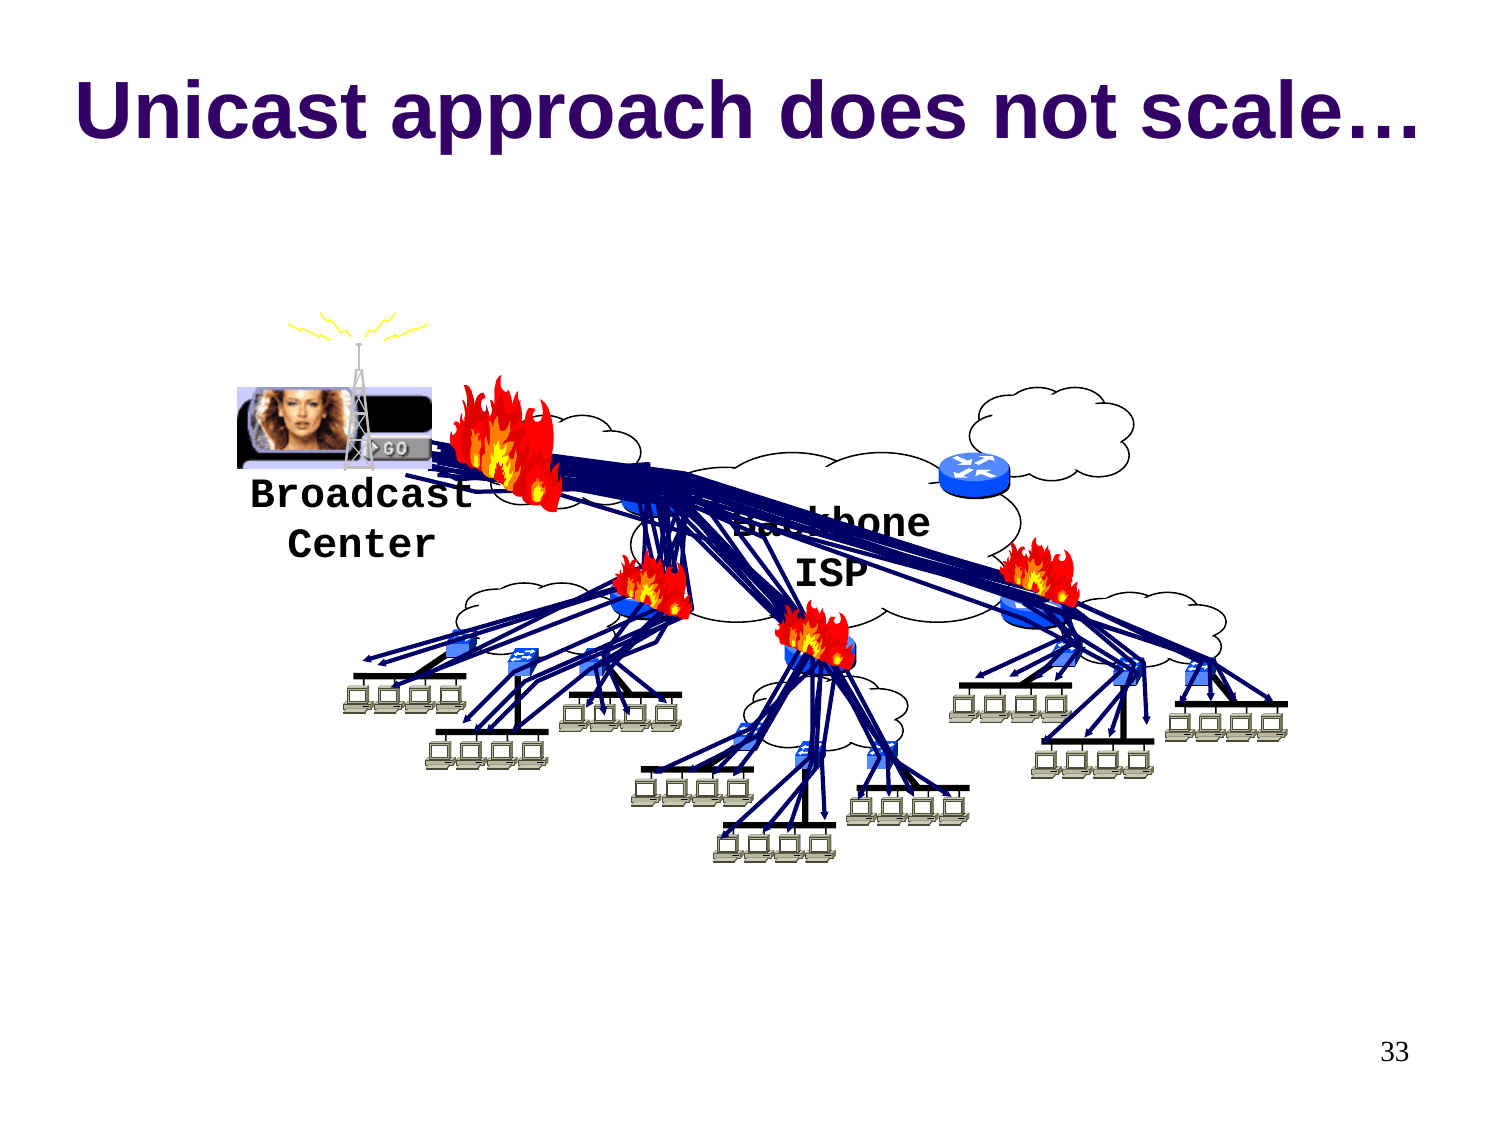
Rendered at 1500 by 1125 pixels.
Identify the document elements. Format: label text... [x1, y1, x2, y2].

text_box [362, 438, 1274, 840]
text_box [1277, 592, 1288, 779]
picture [237, 387, 287, 469]
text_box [630, 848, 970, 863]
text_box Broadcast Center [235, 475, 357, 574]
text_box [287, 312, 430, 472]
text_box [342, 582, 357, 770]
slide_number 33 [1074, 1024, 1426, 1101]
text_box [449, 374, 1081, 670]
title Unicast approach does not scale… [0, 20, 1500, 163]
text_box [1084, 387, 1135, 437]
